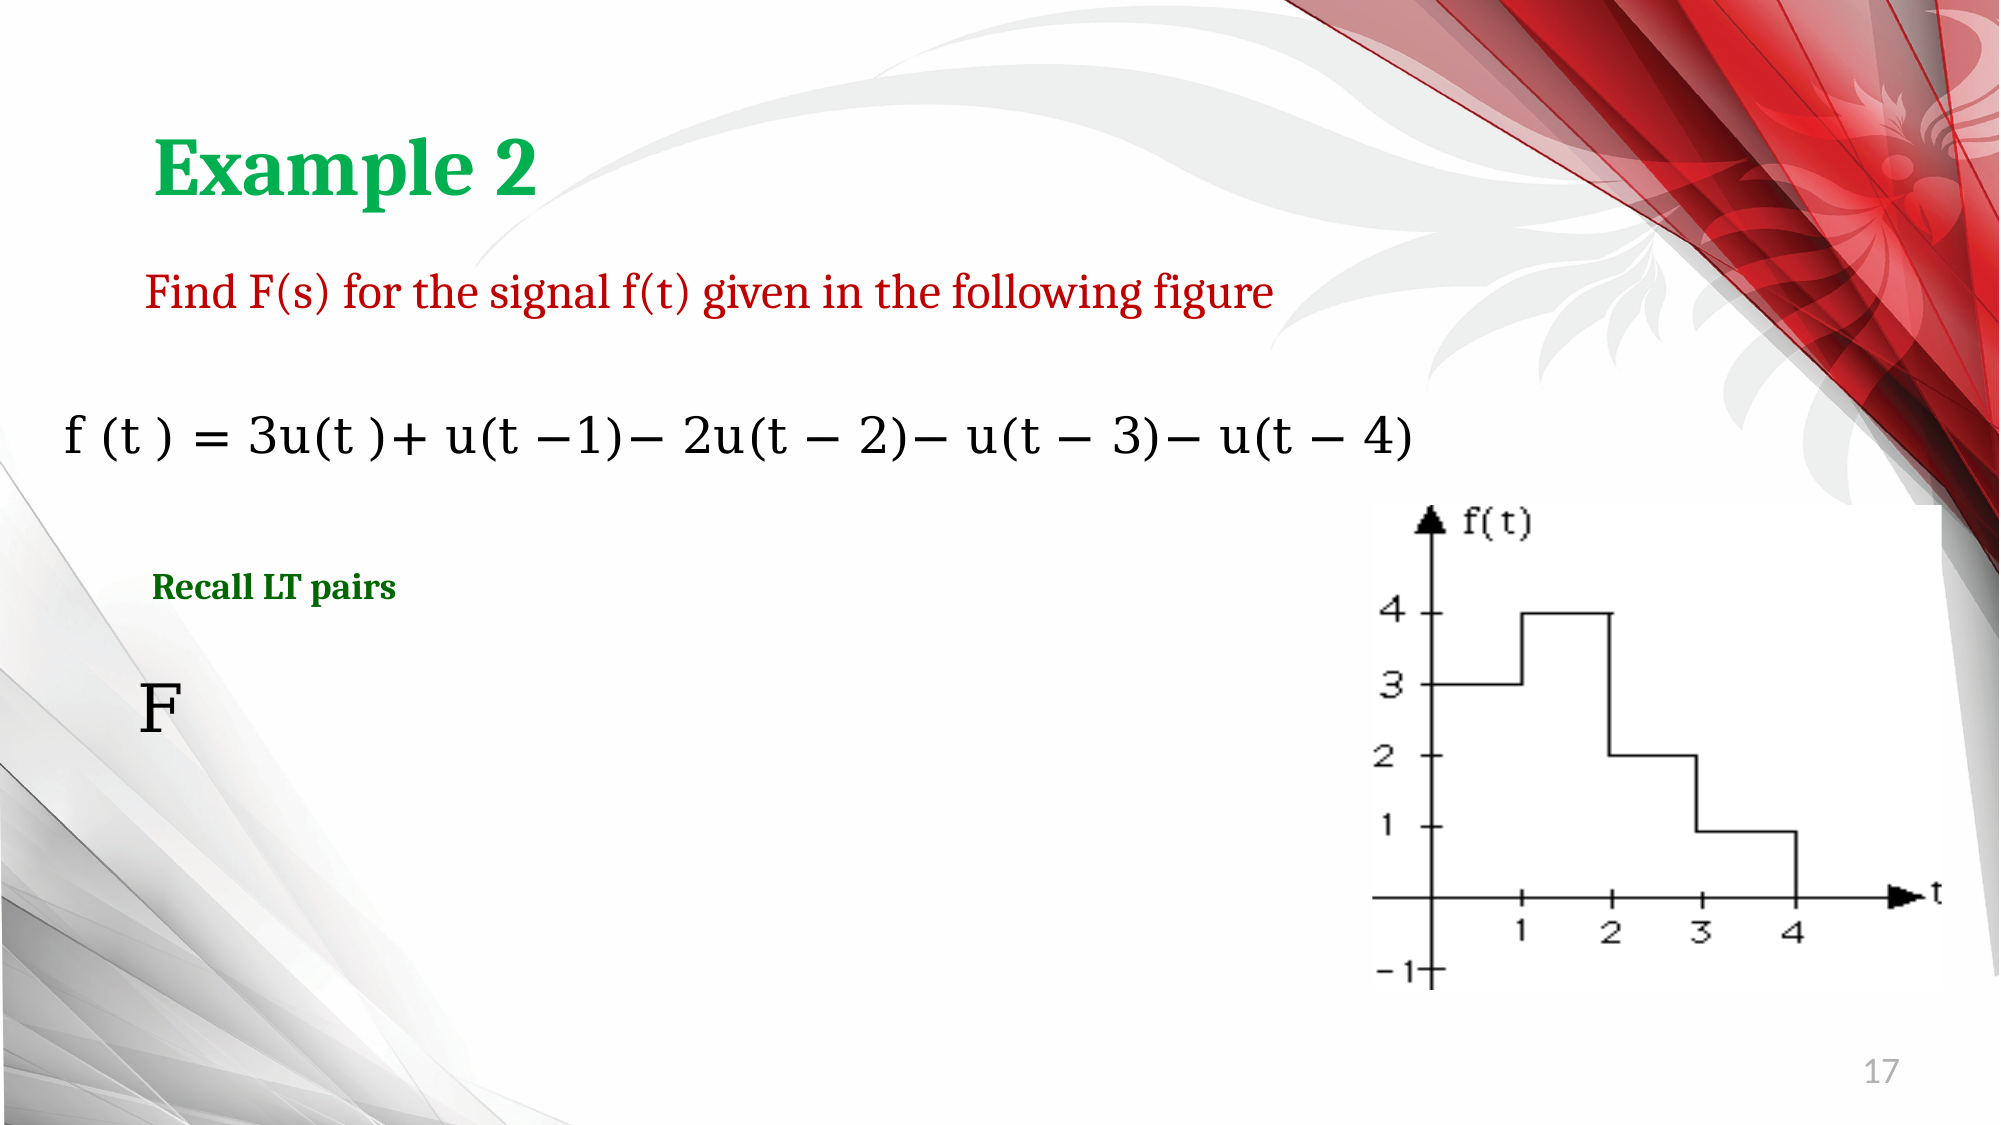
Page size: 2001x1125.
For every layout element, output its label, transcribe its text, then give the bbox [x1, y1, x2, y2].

text_box Example 2 [138, 104, 553, 220]
text_box f (t ) = 3u(t )+ u(t −1)− 2u(t − 2)− u(t − 3)− u(t − 4) [49, 395, 1433, 471]
text_box Recall LT pairs [137, 554, 428, 615]
picture [0, 0, 1999, 1125]
slide_number 17 [1440, 1046, 1900, 1092]
text_box Find F(s) for the signal f(t) given in the following figure [129, 251, 1557, 327]
